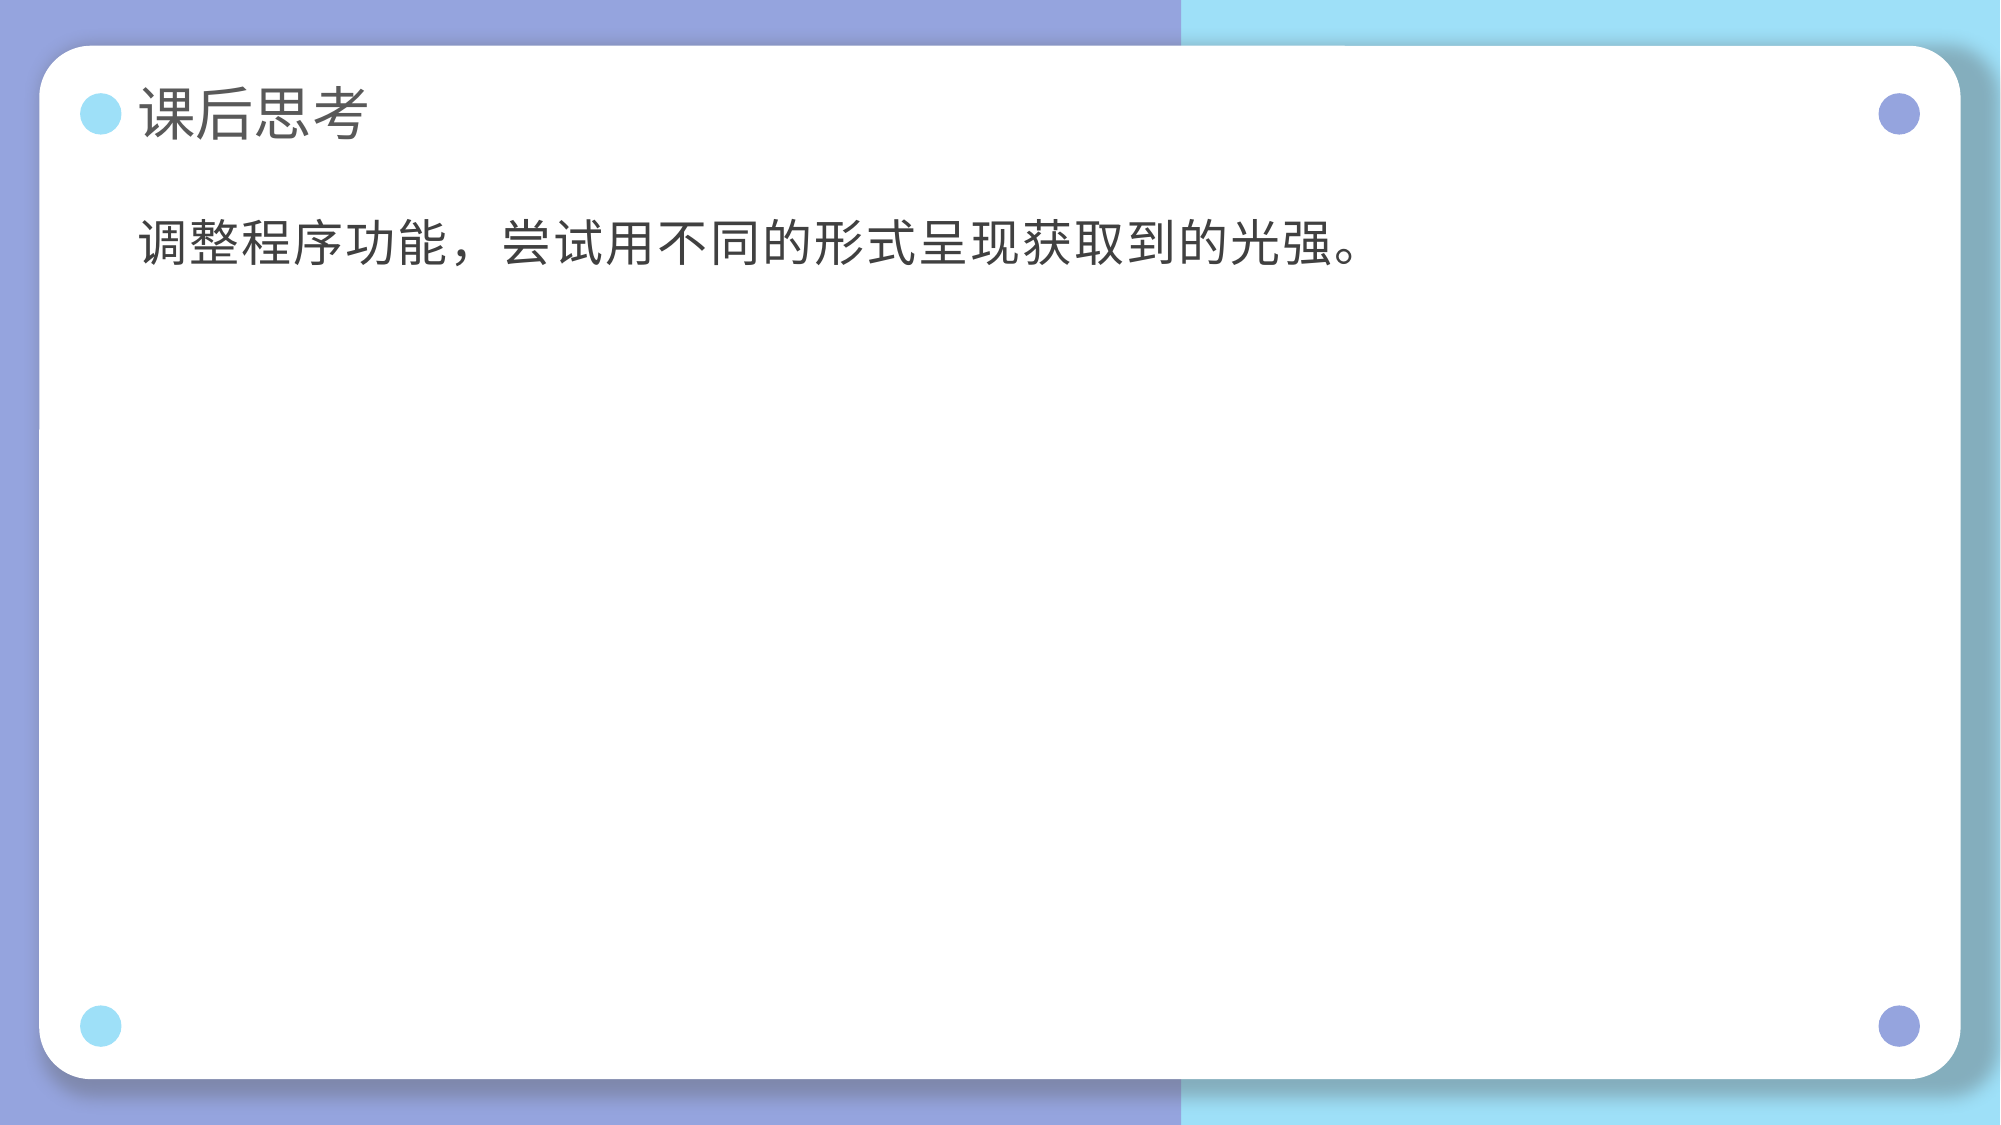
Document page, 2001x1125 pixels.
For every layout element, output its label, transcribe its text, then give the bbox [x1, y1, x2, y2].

title 课后思考 [137, 77, 976, 157]
list 调整程序功能，尝试用不同的形式呈现获取到的光强。 [137, 185, 1711, 369]
